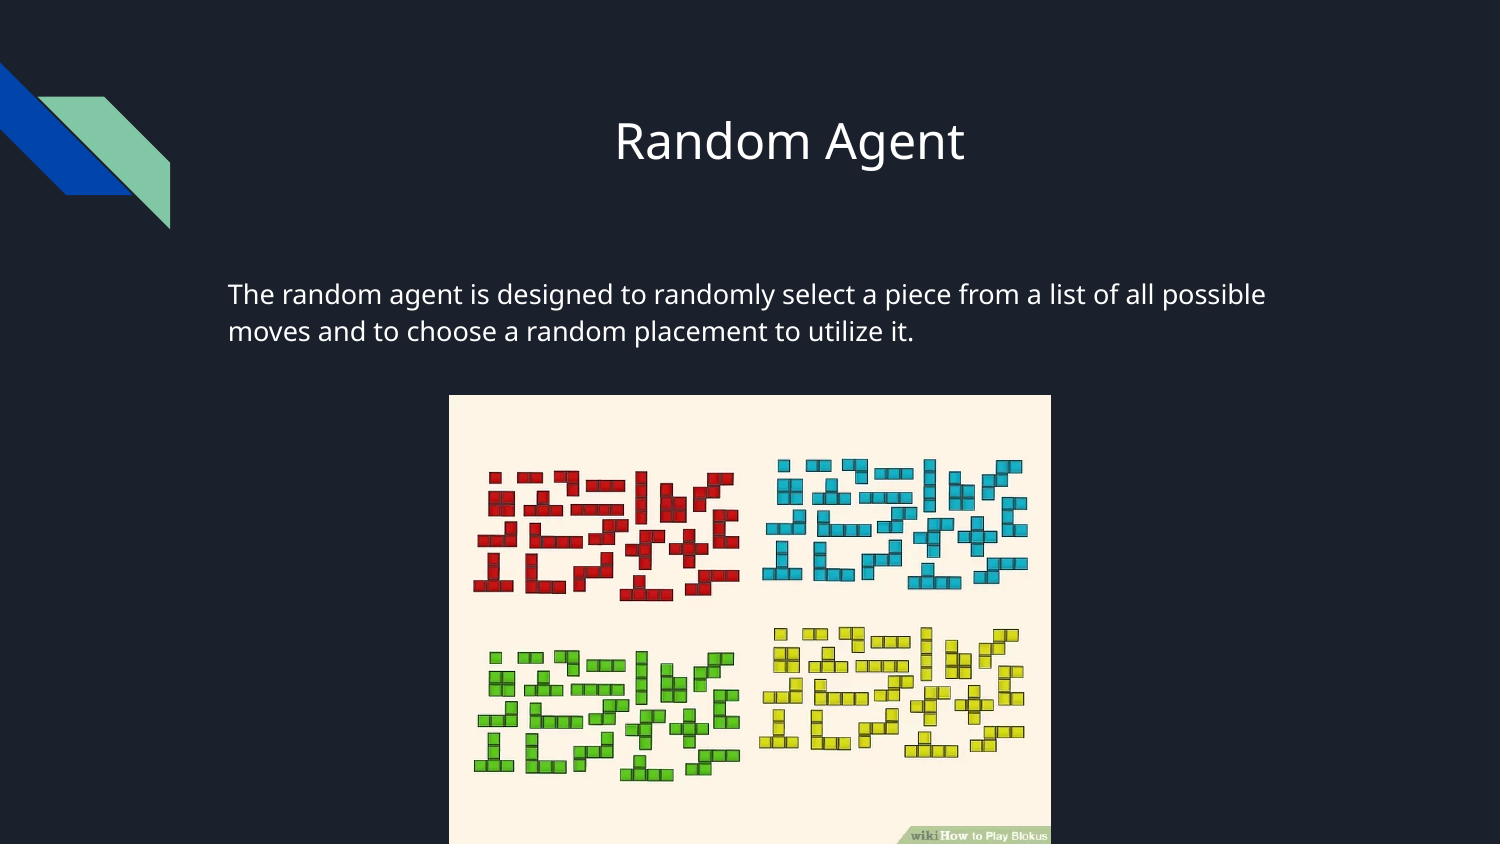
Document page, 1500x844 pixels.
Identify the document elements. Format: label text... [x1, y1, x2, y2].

list The random agent is designed to randomly select a piece from a list of all possible moves and to choose a random placement to utilize it. [212, 257, 1368, 735]
title Random Agent [212, 64, 1368, 215]
picture [448, 394, 1051, 844]
